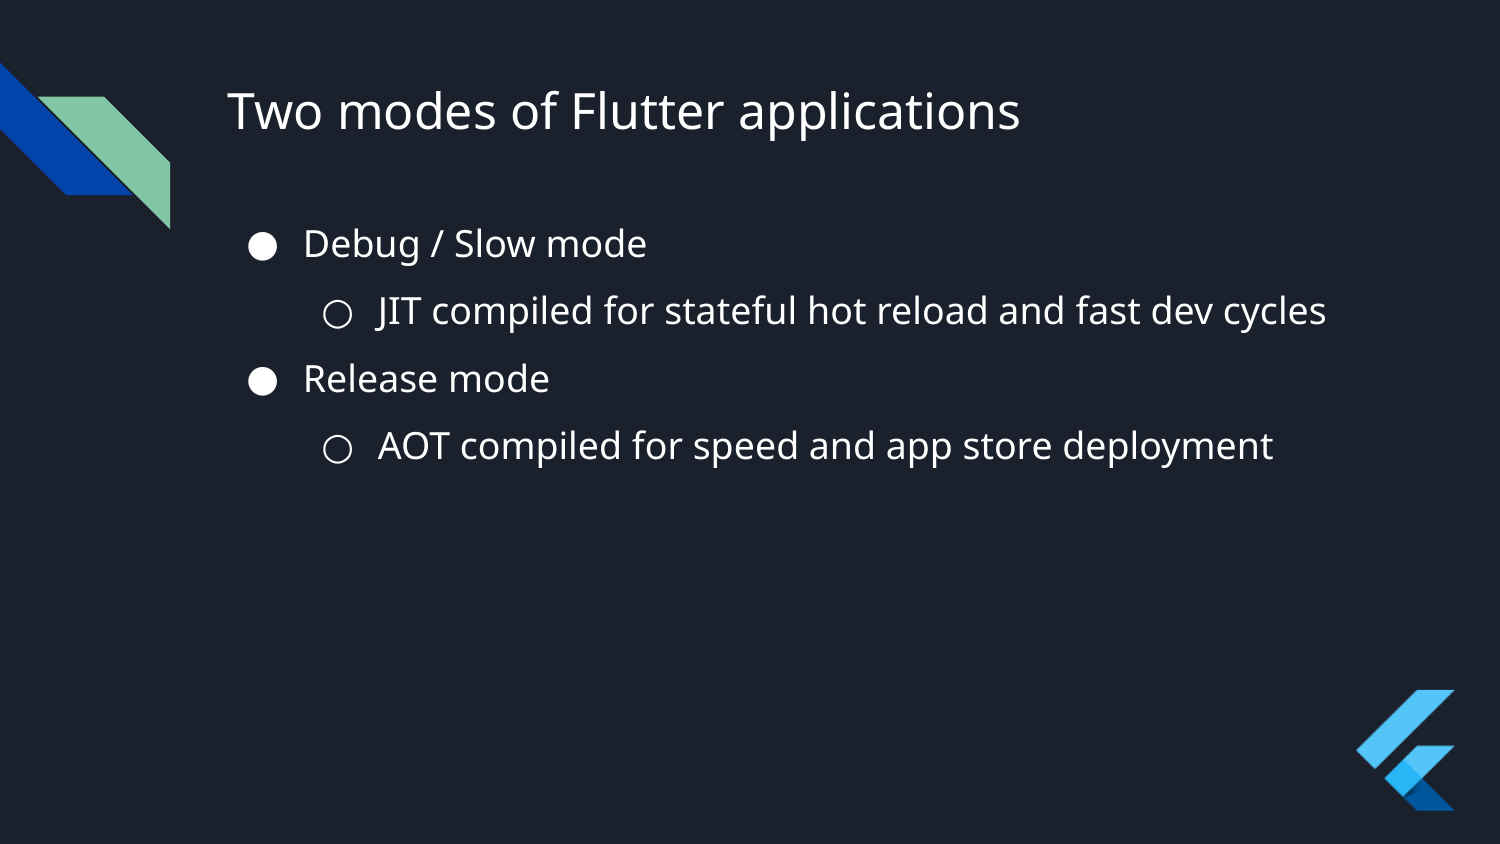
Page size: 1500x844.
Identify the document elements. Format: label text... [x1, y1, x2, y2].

title Two modes of Flutter applications [212, 64, 1368, 182]
picture [1339, 682, 1475, 819]
list Debug / Slow mode JIT compiled for stateful hot reload and fast dev cycles Release mode AOT compiled for speed and app store deployment [212, 182, 1368, 660]
